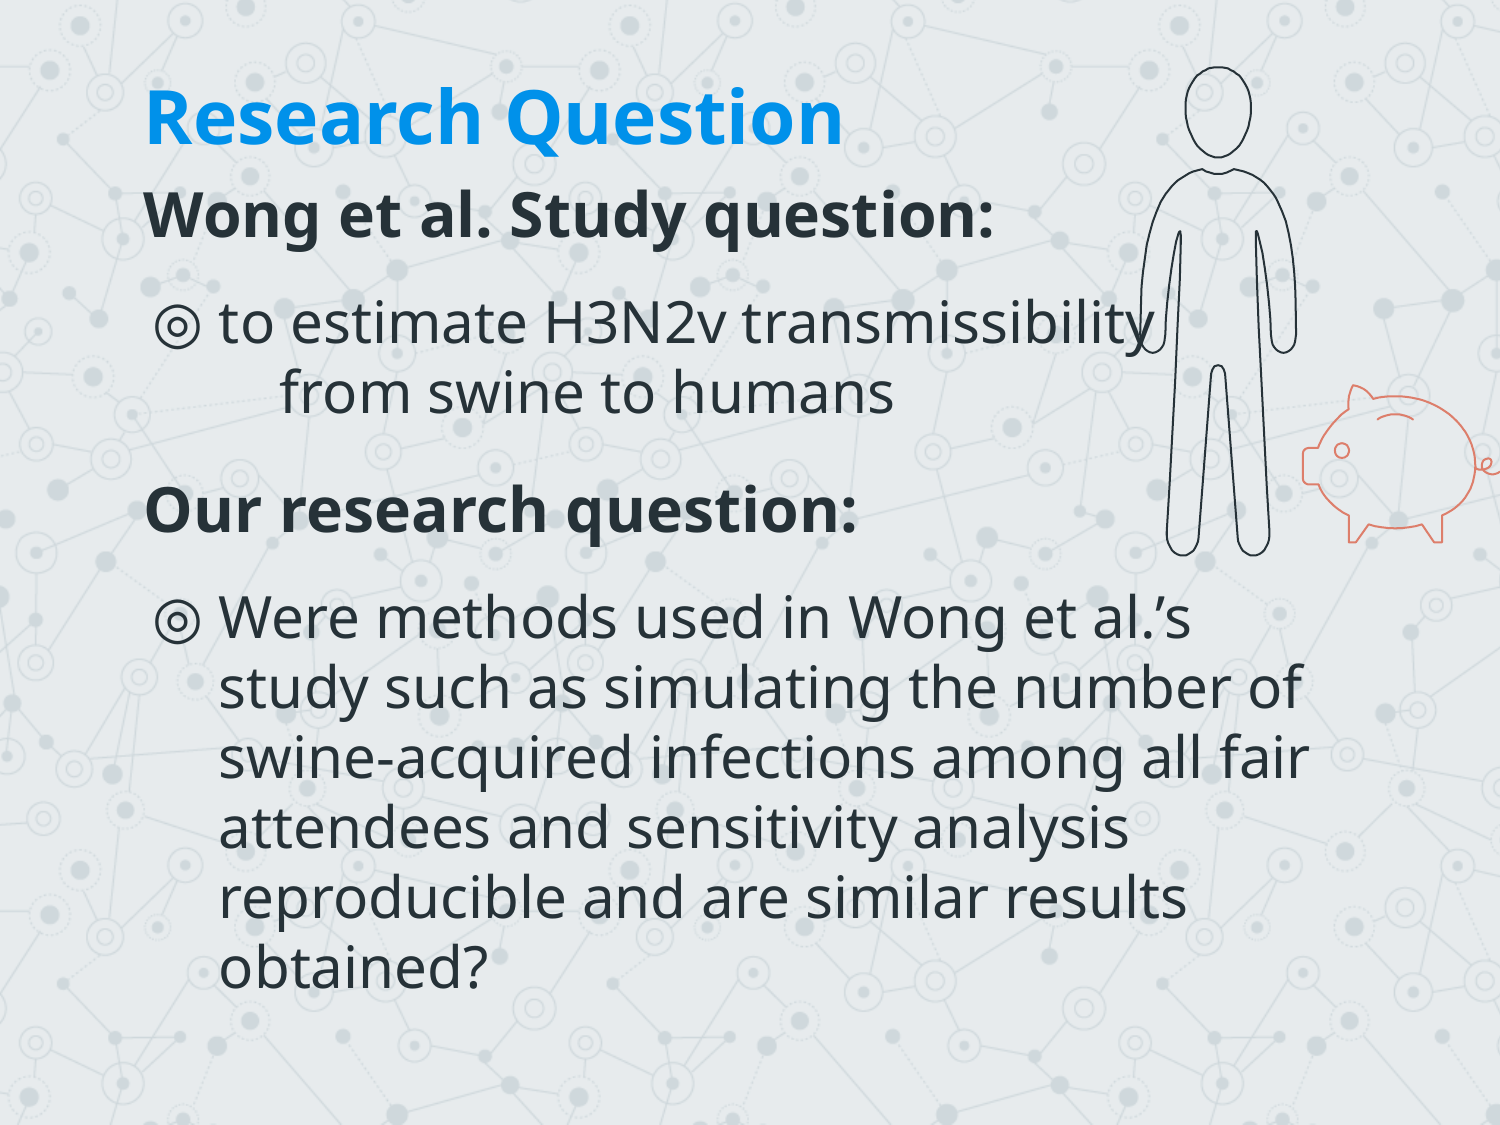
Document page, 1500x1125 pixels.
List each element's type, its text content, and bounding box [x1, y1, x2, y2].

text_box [1302, 384, 1500, 543]
list Wong et al. Study question: to estimate H3N2v transmissibility from swine to humans Our research question: Were methods used in Wong et al.’s study such as simulating the number of swine-acquired infections among all fair attendees and sensitivity analysis reproducible and are similar results obtained? [128, 160, 1372, 997]
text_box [1139, 67, 1297, 556]
title Research Question [128, 21, 1372, 160]
